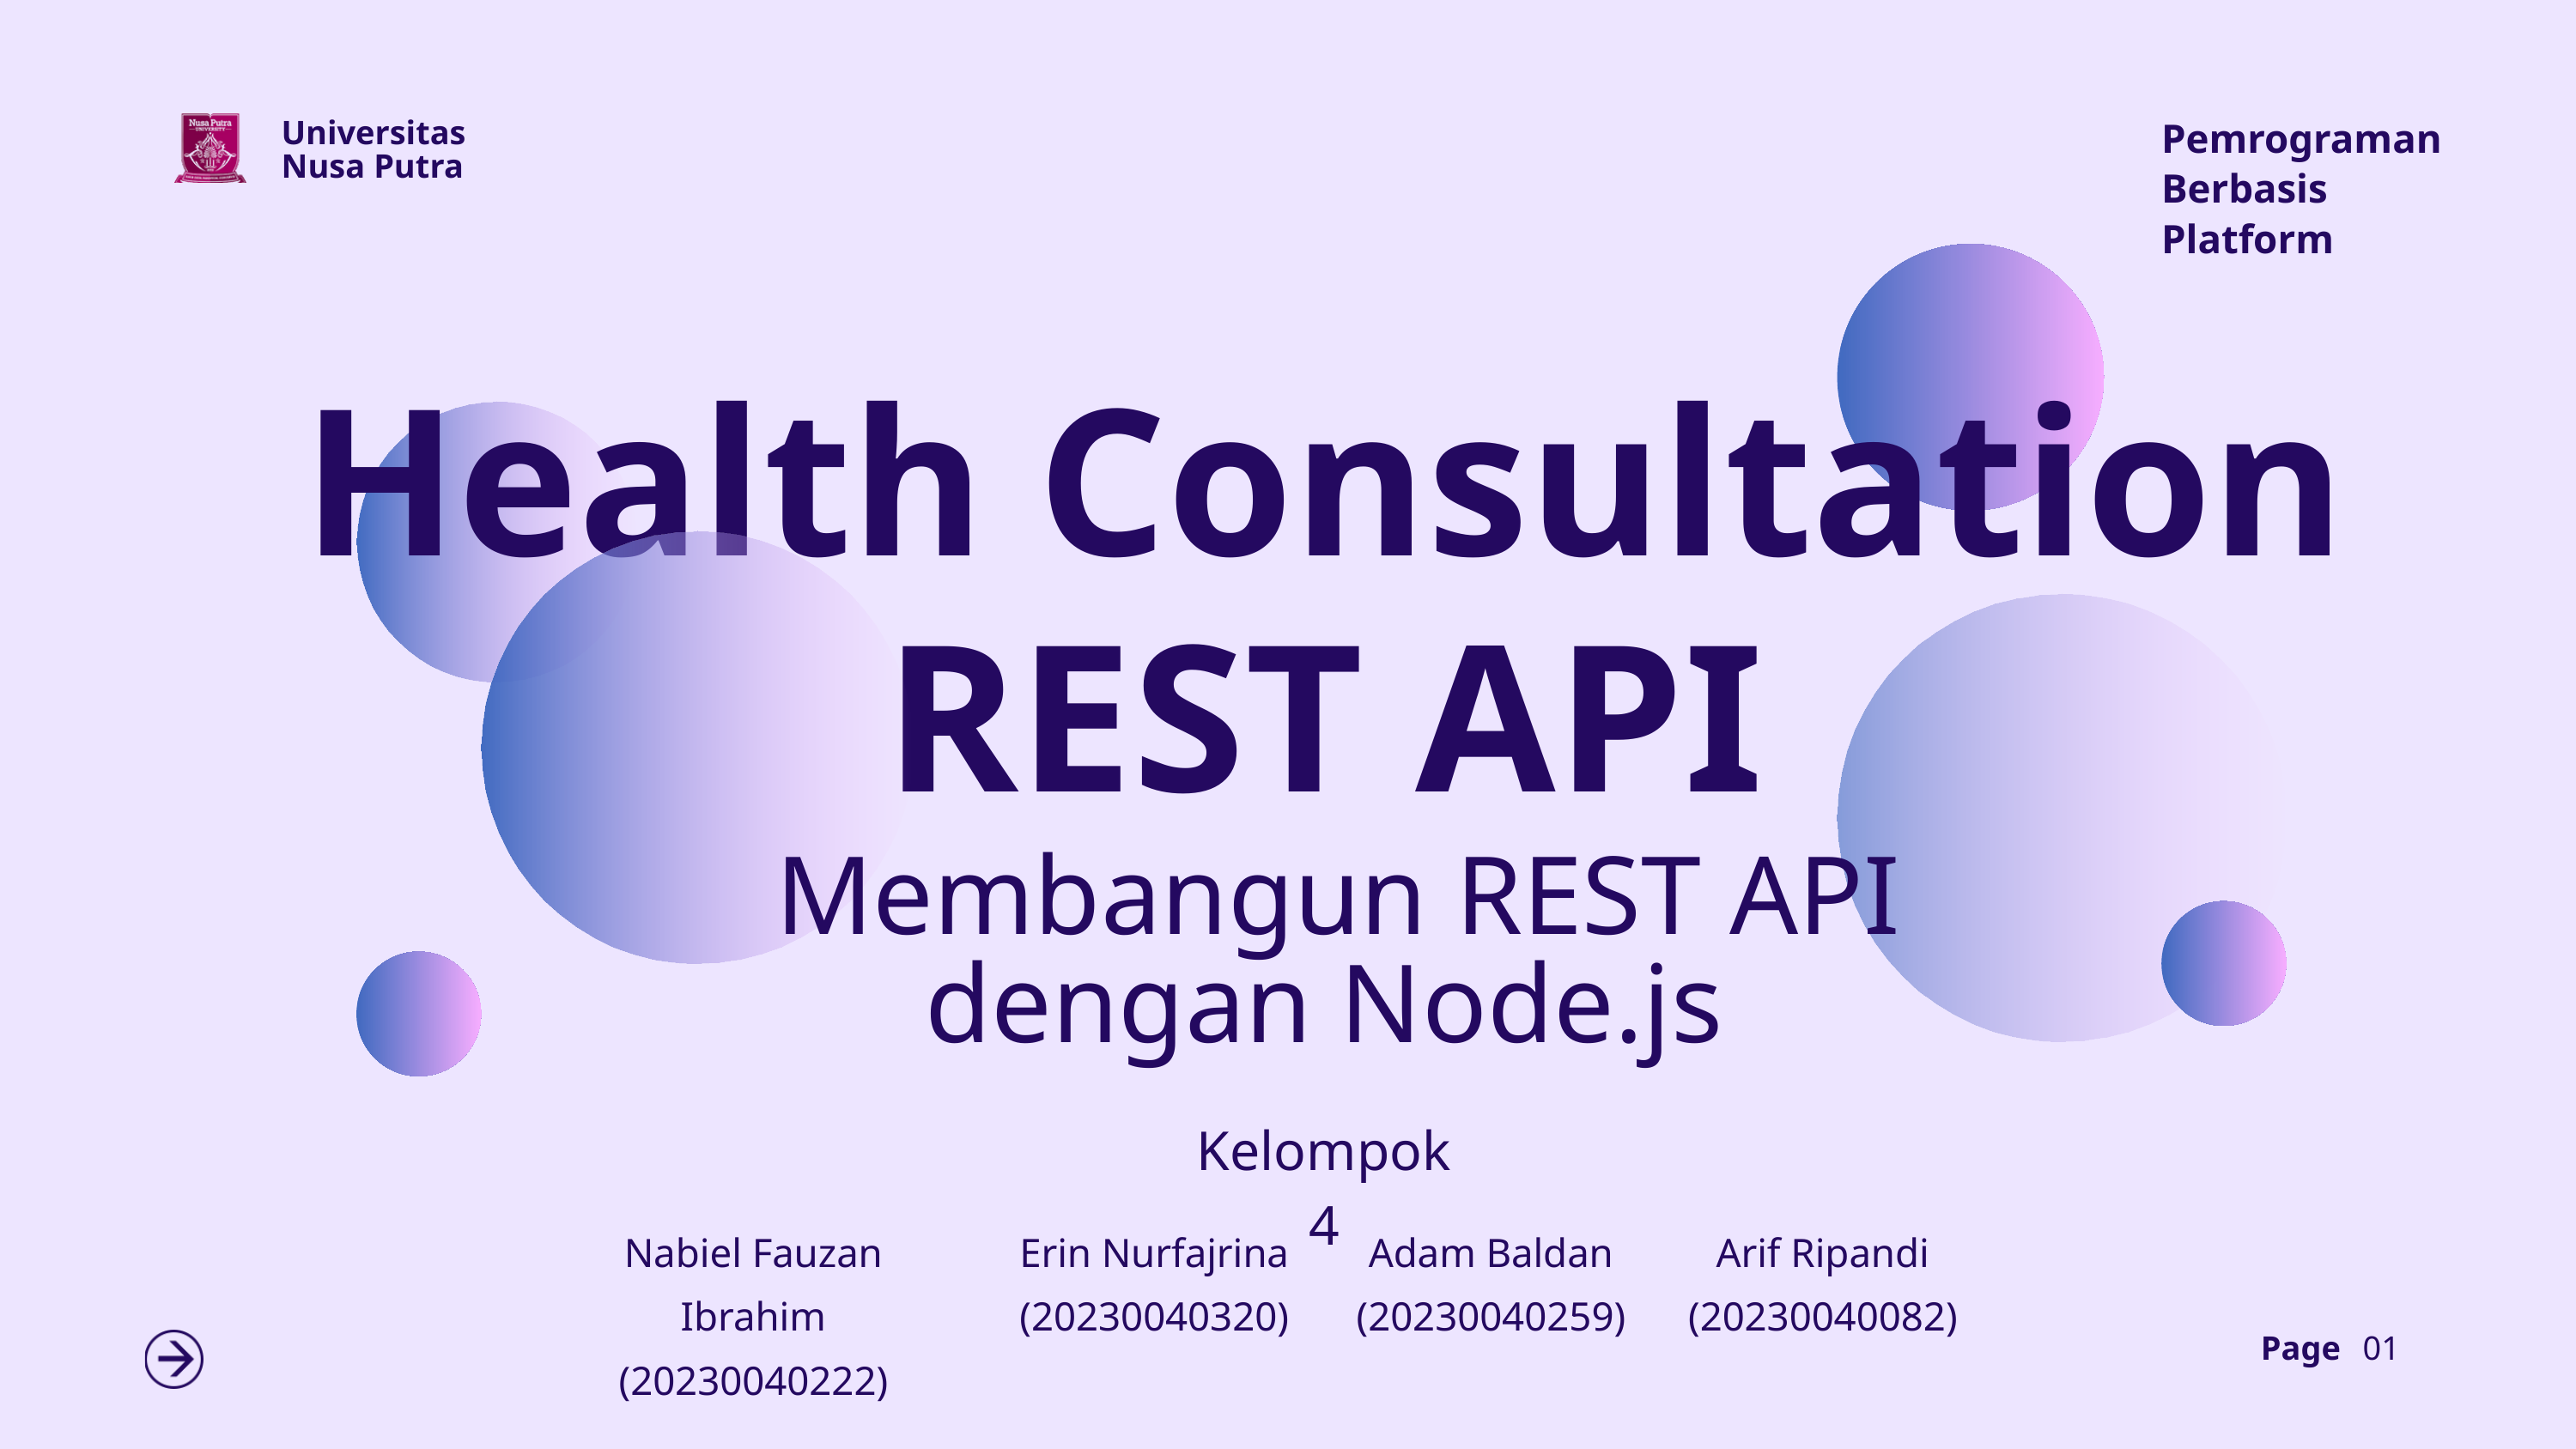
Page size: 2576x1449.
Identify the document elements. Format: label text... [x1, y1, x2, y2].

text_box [173, 112, 482, 186]
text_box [546, 1221, 2030, 1331]
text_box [355, 951, 482, 1076]
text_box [480, 530, 914, 964]
text_box Kelompok 4 [1180, 1106, 1468, 1218]
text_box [1837, 593, 2287, 1043]
text_box 01 [2362, 1333, 2413, 1367]
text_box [2160, 900, 2287, 1027]
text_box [1837, 243, 2105, 511]
text_box [144, 1330, 204, 1389]
text_box Pemrograman Berbasis Platform [2161, 111, 2495, 262]
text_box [355, 401, 637, 682]
text_box Membangun REST API dengan Node.js [586, 848, 2062, 1064]
text_box Page [2260, 1333, 2362, 1367]
text_box Health Consultation REST API [230, 360, 2418, 833]
